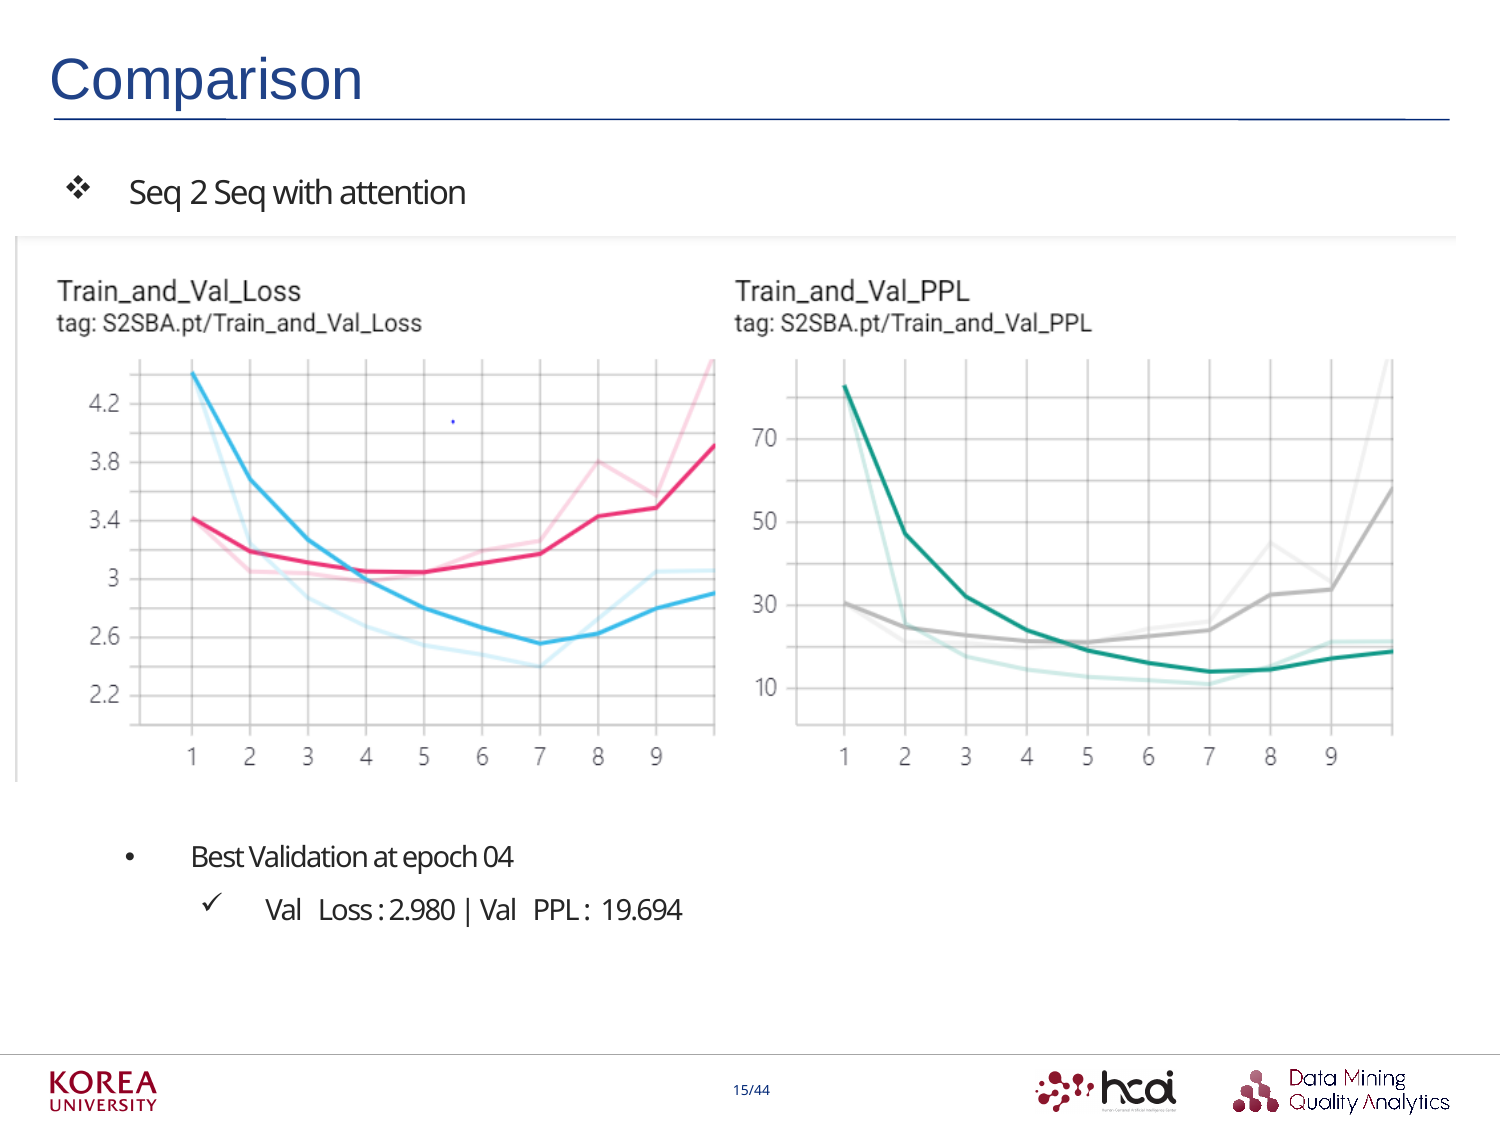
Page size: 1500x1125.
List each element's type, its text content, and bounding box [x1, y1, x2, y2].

picture [1231, 1068, 1450, 1115]
picture [15, 236, 1456, 782]
text_box Best Validation at epoch 04 Val Loss : 2.980 | Val PPL : 19.694 [34, 813, 1352, 934]
picture [49, 1070, 157, 1113]
picture [1035, 1069, 1177, 1114]
text_box Seq 2 Seq with attention [48, 143, 1456, 219]
text_box Comparison [35, 33, 1275, 119]
